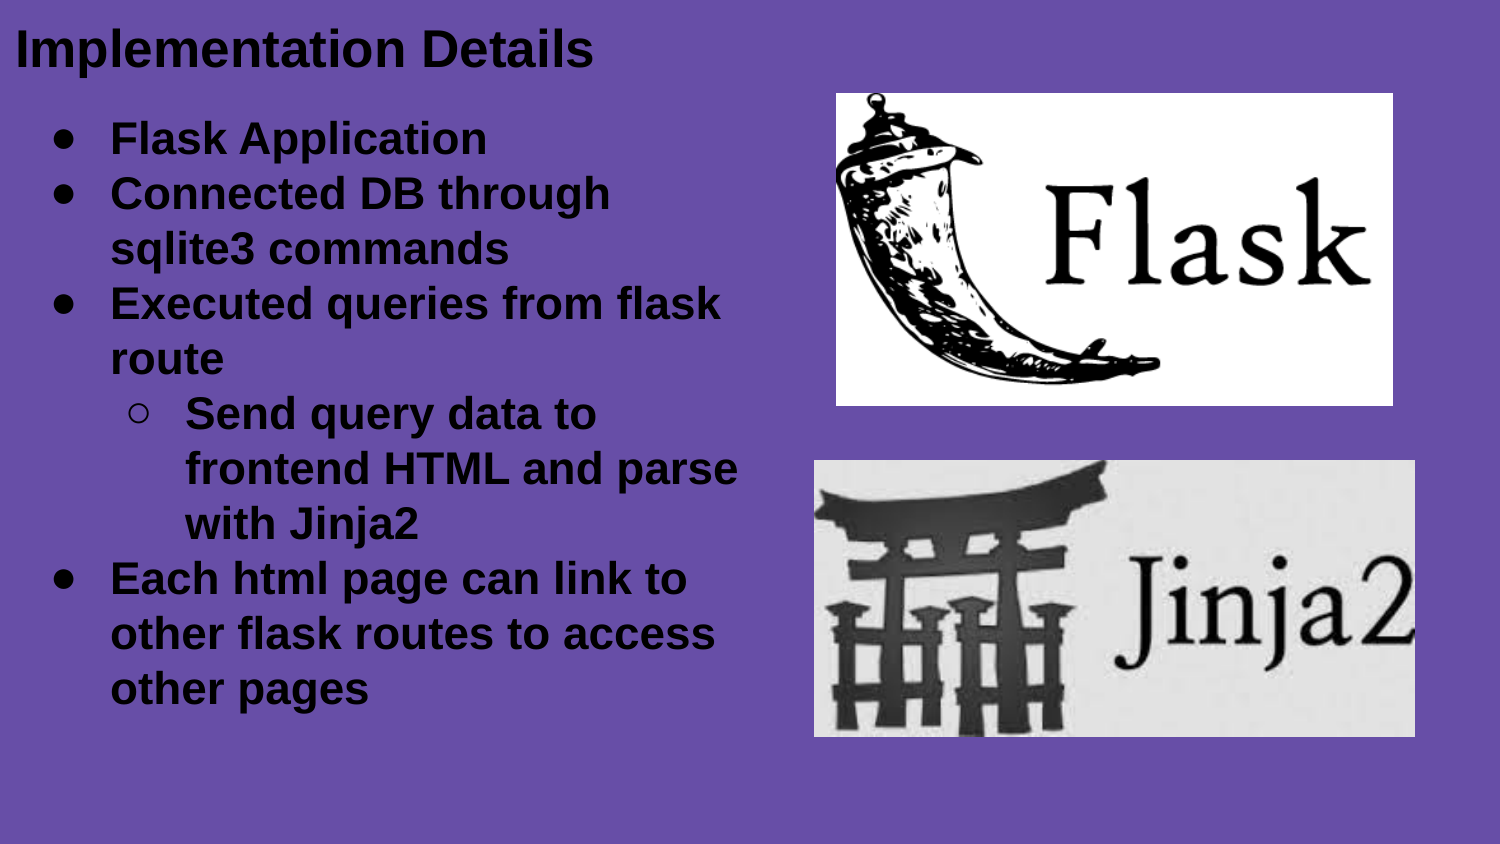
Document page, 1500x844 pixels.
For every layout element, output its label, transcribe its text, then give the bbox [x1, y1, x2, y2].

picture [814, 460, 1415, 737]
title Implementation Details [0, 0, 1398, 94]
picture [835, 93, 1393, 406]
text_box Flask Application Connected DB through sqlite3 commands Executed queries from flask route Send query data to frontend HTML and parse with Jinja2 Each html page can link to other flask routes to access other pages [20, 93, 765, 625]
